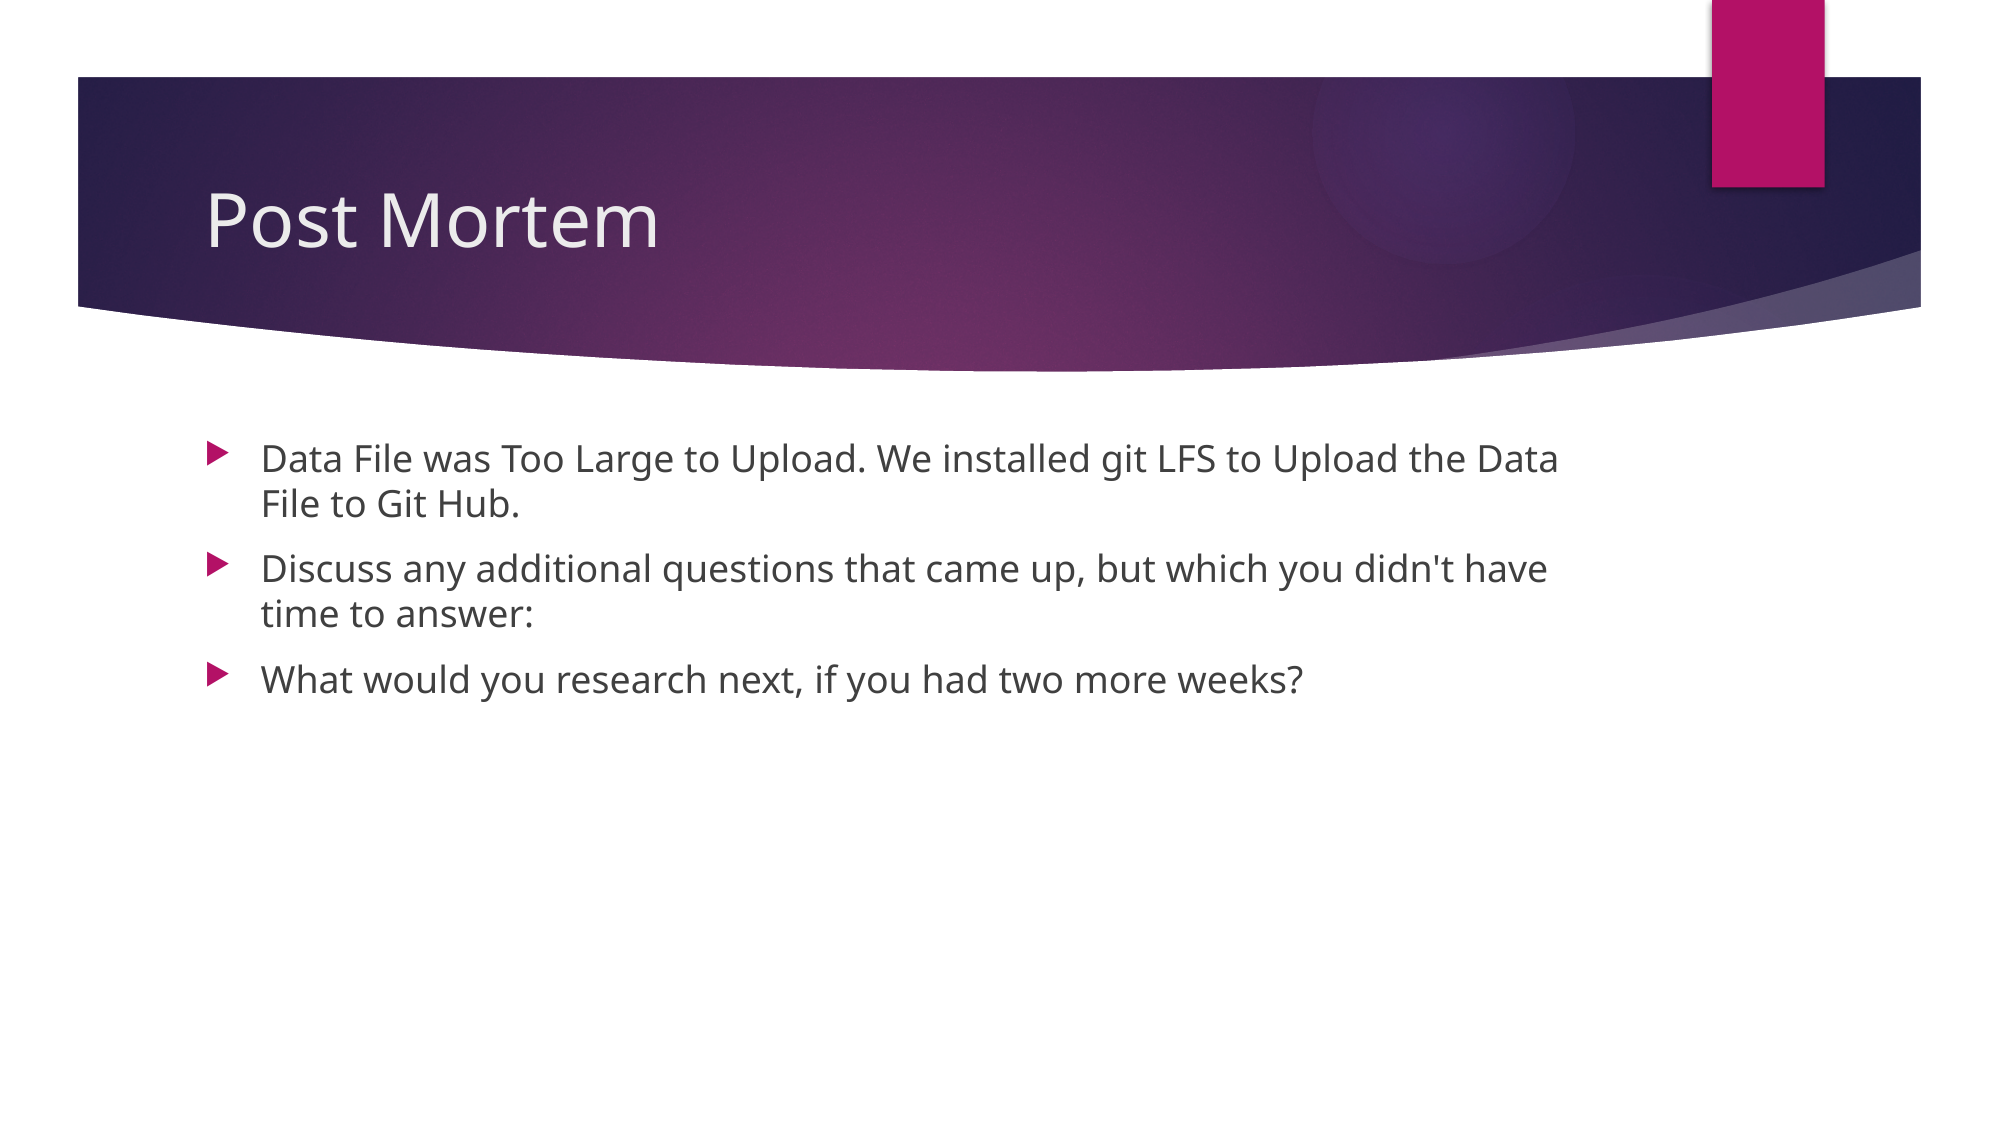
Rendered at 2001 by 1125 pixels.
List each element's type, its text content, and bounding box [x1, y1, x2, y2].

title Post Mortem [189, 159, 1627, 276]
list Data File was Too Large to Upload. We installed git LFS to Upload the Data File to Git Hub. Discuss any additional questions that came up, but which you didn't have time to answer: What would you research next, if you had two more weeks? [189, 427, 1638, 988]
